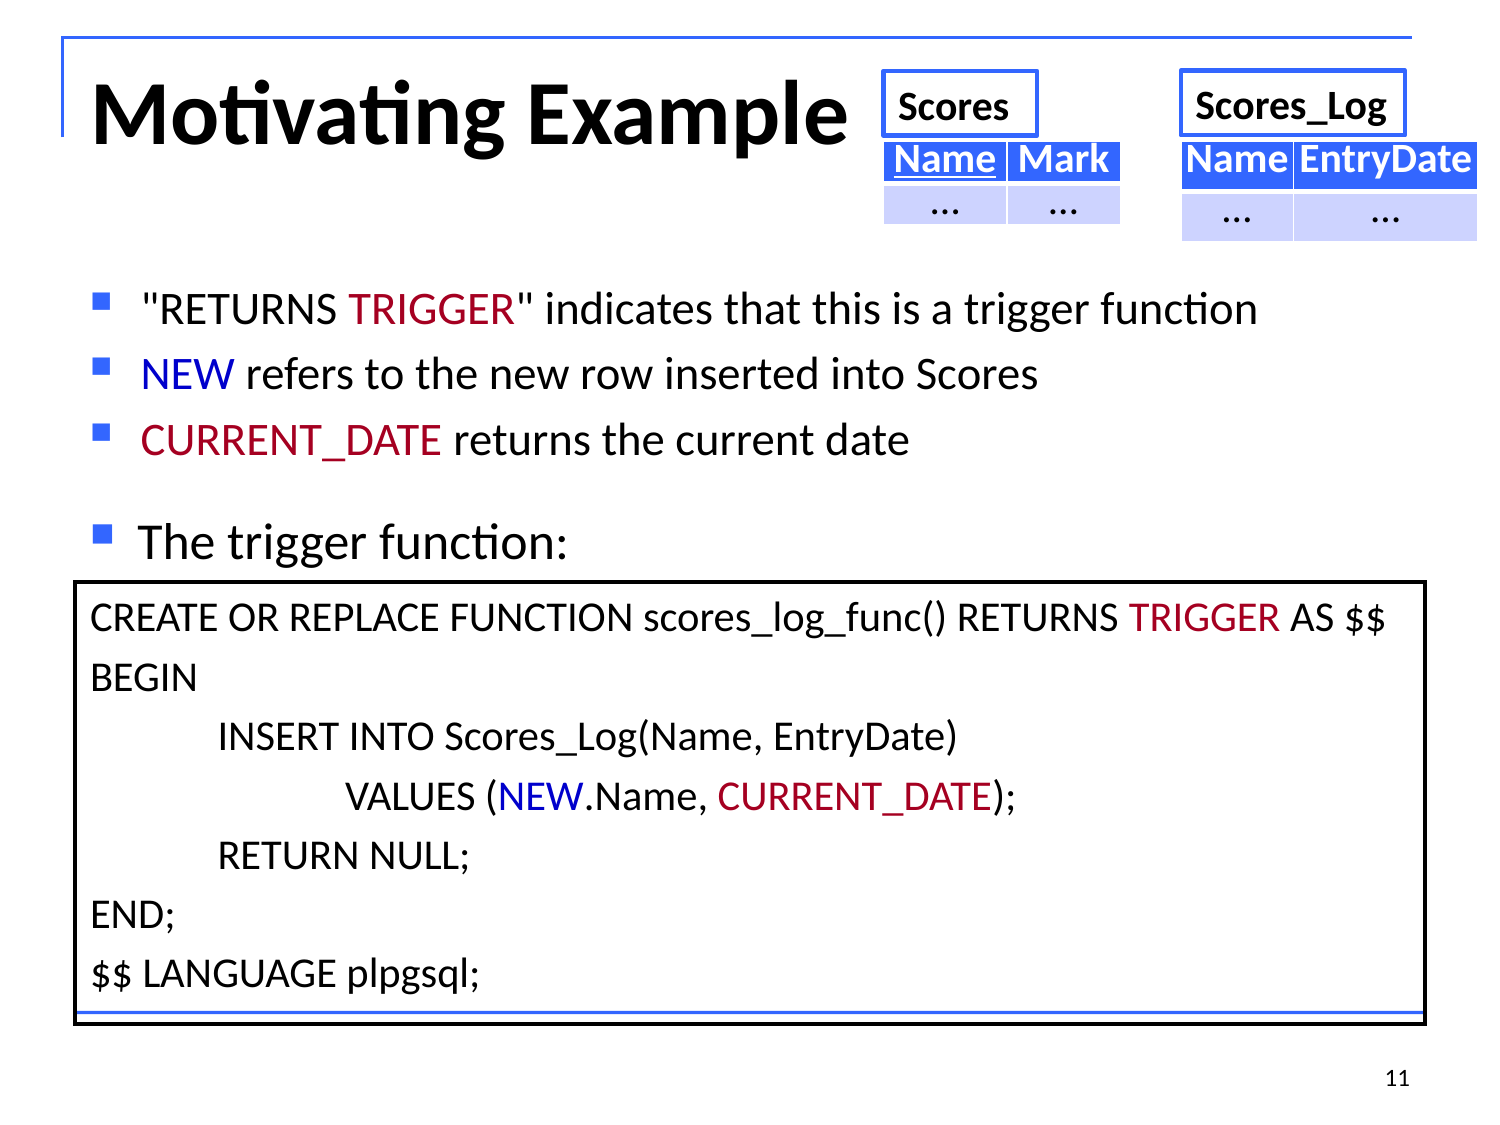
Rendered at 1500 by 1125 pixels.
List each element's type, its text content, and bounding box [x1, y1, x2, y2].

table_header Mark [1008, 142, 1120, 181]
table_header Name [1182, 142, 1293, 189]
table_cell … [1182, 194, 1293, 241]
text_box The trigger function: [74, 500, 1425, 579]
table_cell … [1294, 194, 1477, 241]
table_header EntryDate [1294, 142, 1477, 189]
text_box "RETURNS TRIGGER" indicates that this is a trigger function NEW refers to the new row inserted into Scores CURRENT_DATE returns the current date [74, 270, 1425, 475]
title Motivating Example [74, 45, 1426, 233]
text_box Scores_Log [1180, 70, 1406, 136]
text_box Scores [883, 70, 1038, 136]
list CREATE OR REPLACE FUNCTION scores_log_func() RETURNS TRIGGER AS $$ BEGIN INSERT INTO Scores_Log(Name, EntryDate) VALUES (NEW.Name, CURRENT_DATE); RETURN NULL; END; $$ LANGUAGE plpgsql; [74, 581, 1426, 1025]
slide_number 11 [1074, 1023, 1426, 1100]
table_cell … [884, 186, 1006, 224]
table_header Name [884, 142, 1006, 181]
table_cell … [1008, 186, 1120, 224]
